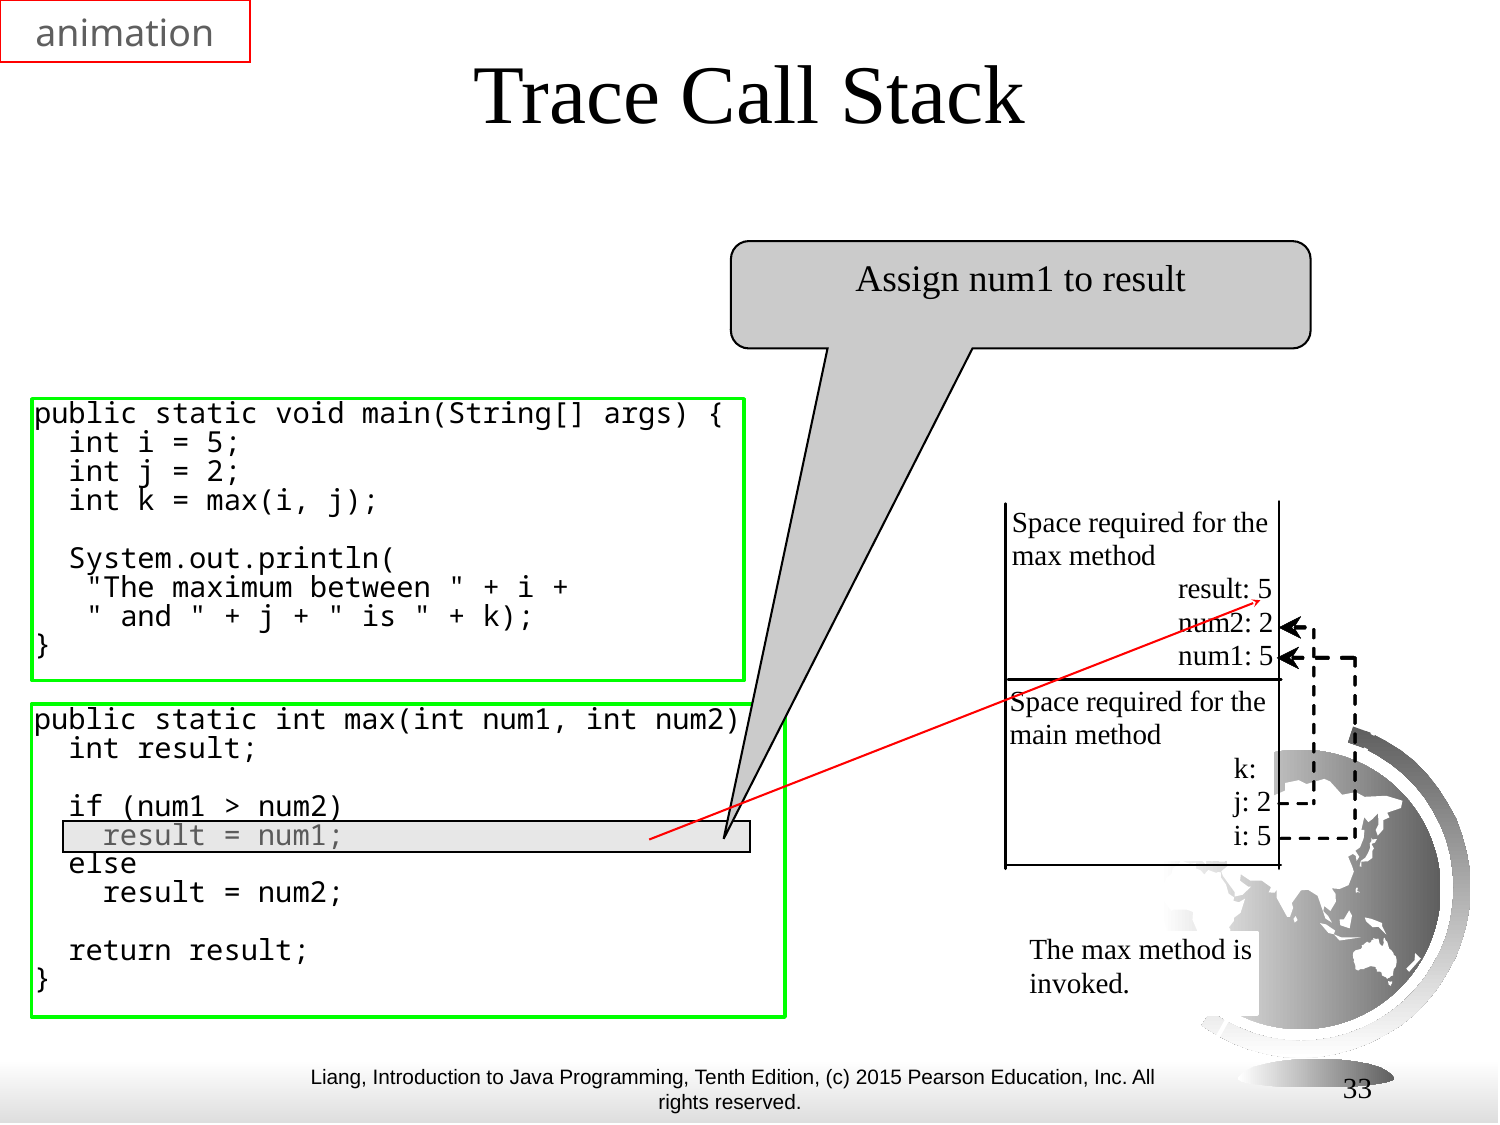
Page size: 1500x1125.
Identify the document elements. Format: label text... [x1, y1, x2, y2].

title Trace Call Stack [112, 46, 1388, 135]
slide_number 33 [1074, 1049, 1388, 1125]
text_box animation [0, 0, 250, 63]
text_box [19, 354, 820, 1025]
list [995, 373, 1371, 1042]
text_box Assign num1 to result [730, 241, 1311, 649]
